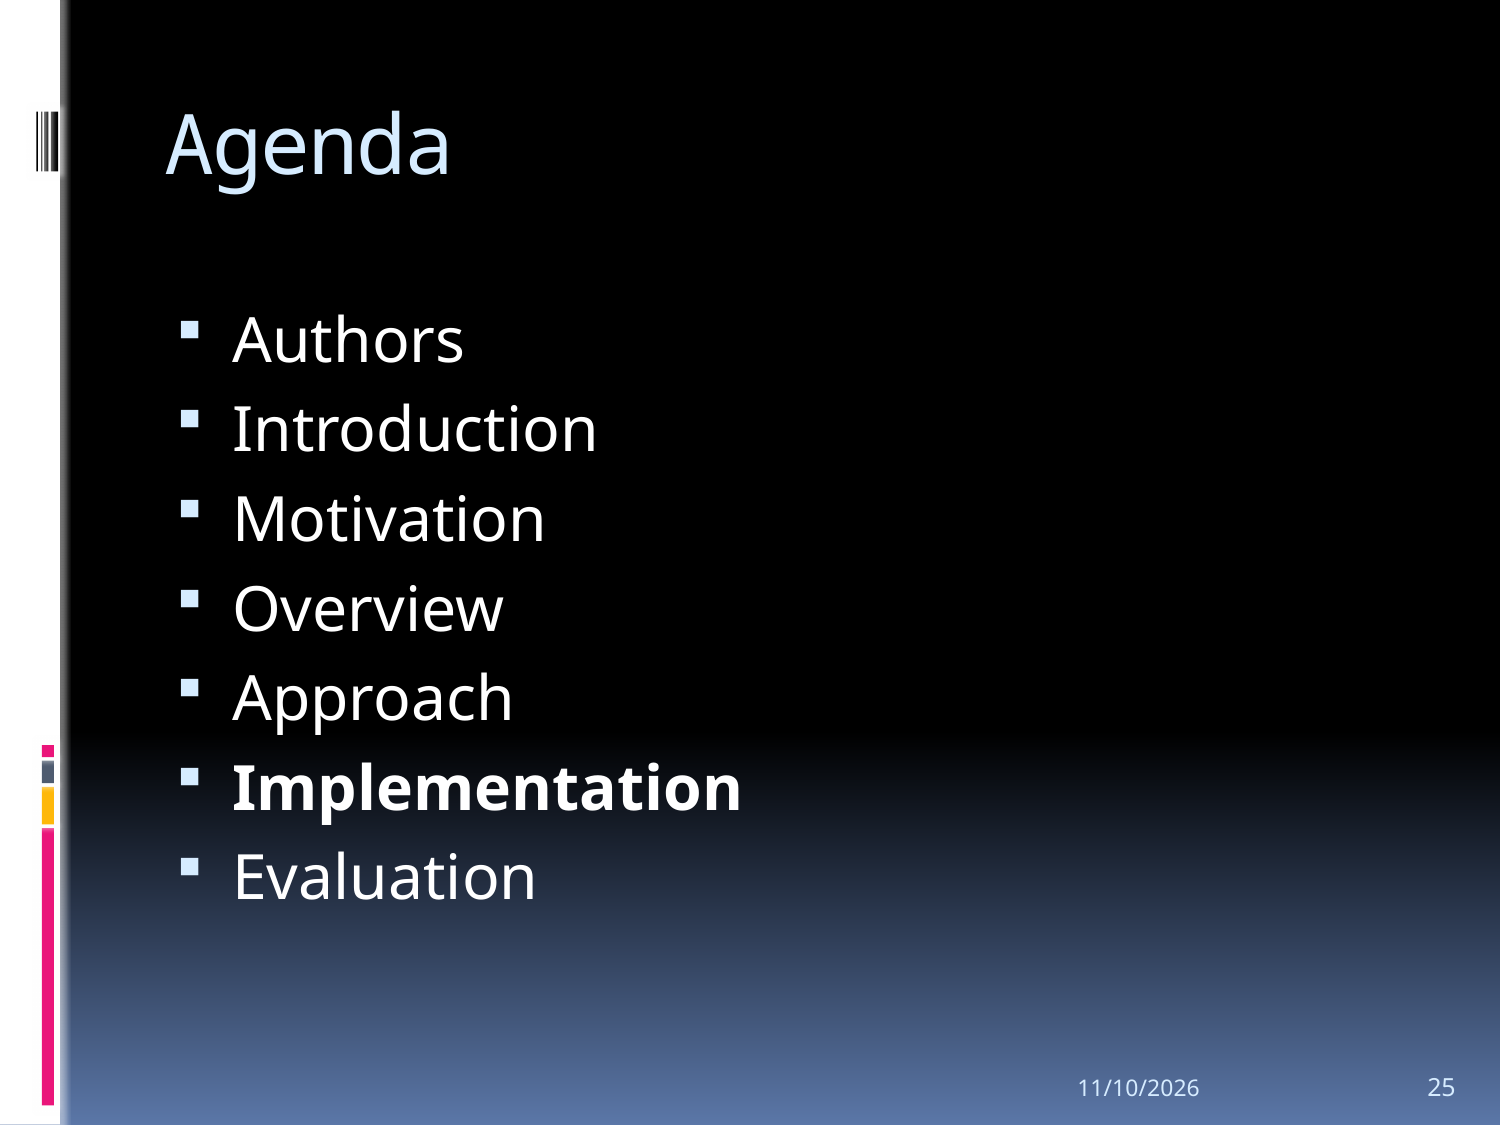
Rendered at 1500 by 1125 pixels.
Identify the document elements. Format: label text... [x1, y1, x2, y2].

slide_number 25 [1412, 1052, 1488, 1113]
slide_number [1062, 1052, 1412, 1113]
title Agenda [150, 83, 1425, 234]
list Authors Introduction Motivation Overview Approach Implementation Evaluation [150, 292, 1425, 1043]
